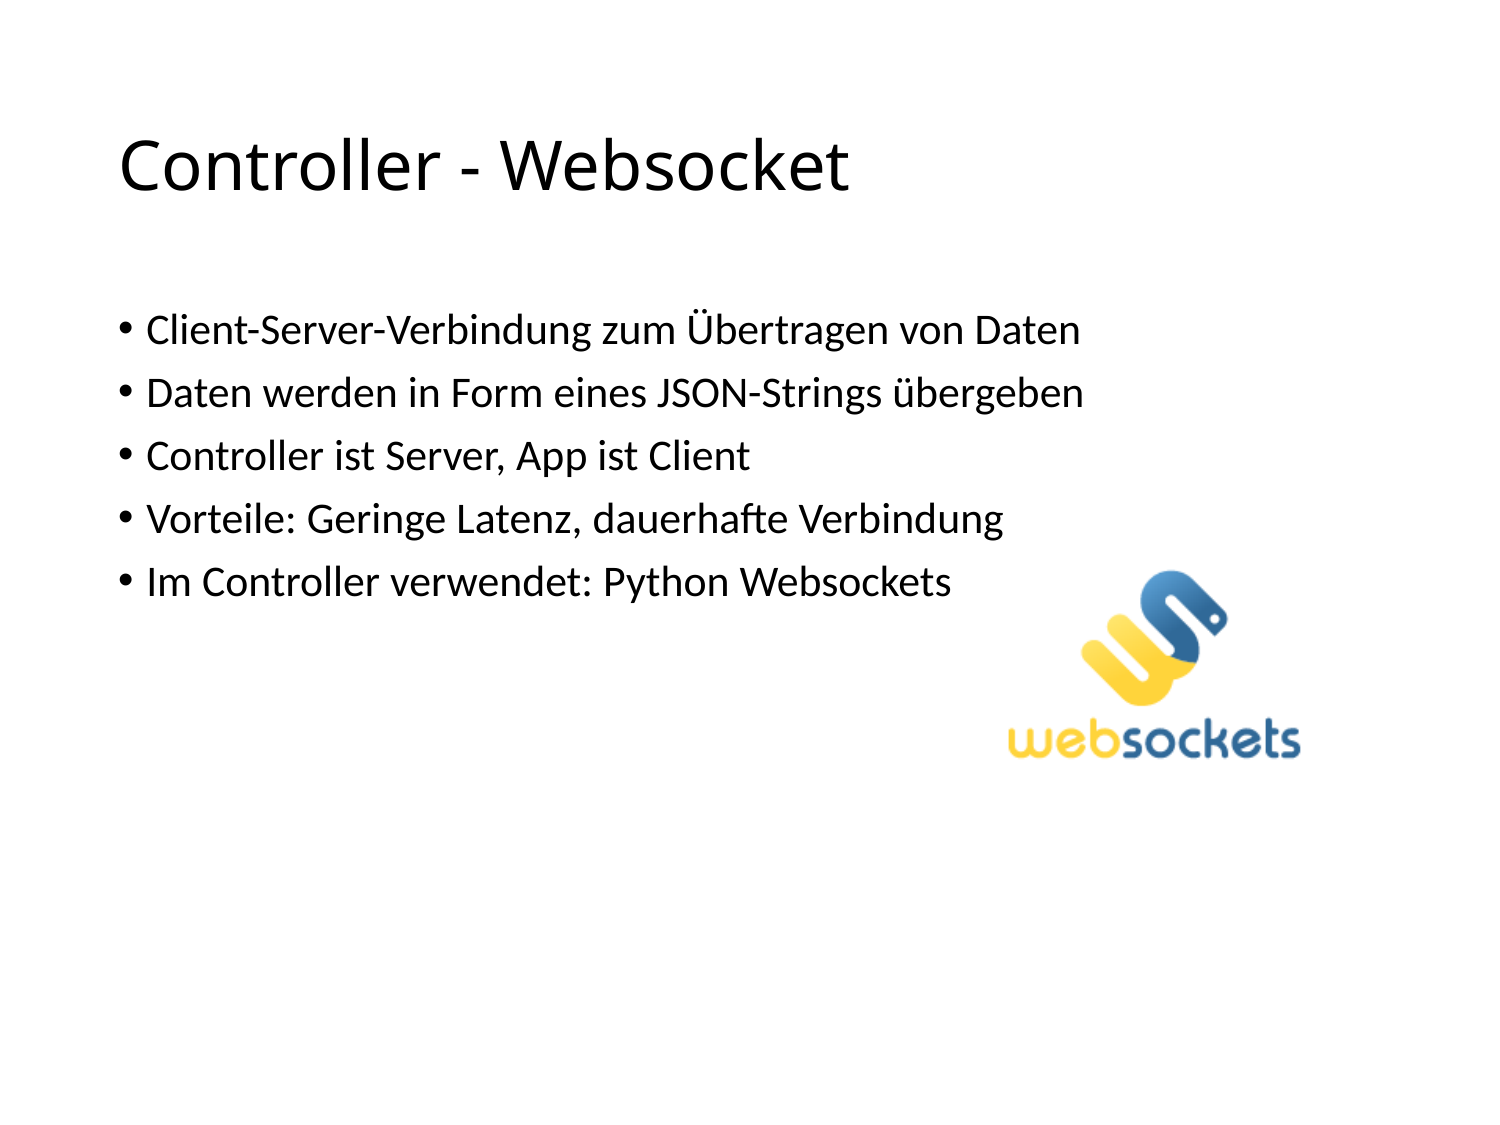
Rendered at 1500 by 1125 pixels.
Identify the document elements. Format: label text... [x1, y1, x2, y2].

title Controller - Websocket [103, 59, 1397, 278]
list Client-Server-Verbindung zum Übertragen von Daten Daten werden in Form eines JSON-Strings übergeben Controller ist Server, App ist Client Vorteile: Geringe Latenz, dauerhafte Verbindung Im Controller verwendet: Python Websockets [103, 299, 1397, 1014]
picture [997, 562, 1313, 772]
